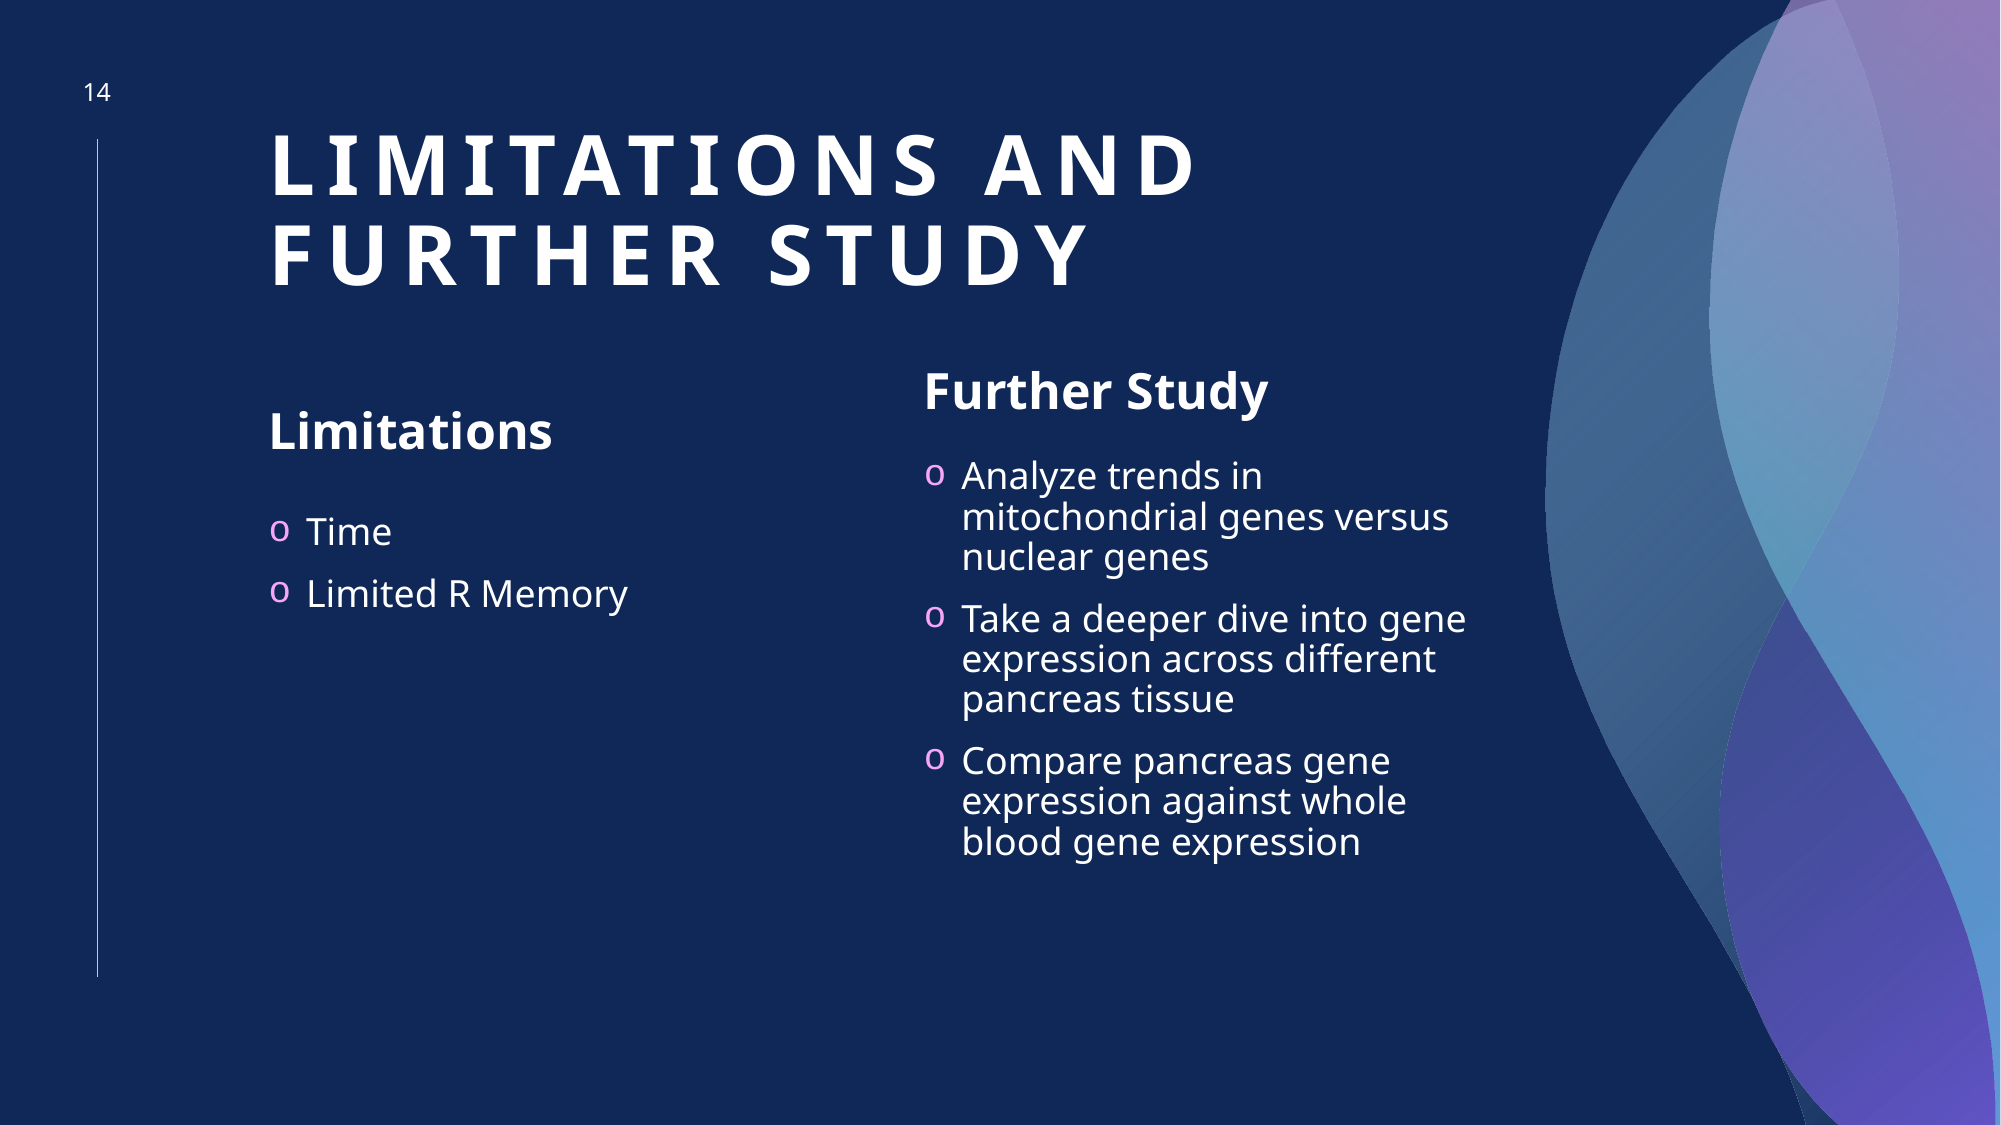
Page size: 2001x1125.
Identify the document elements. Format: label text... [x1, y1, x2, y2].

list Analyze trends in mitochondrial genes versus nuclear genes Take a deeper dive into gene expression across different pancreas tissue Compare pancreas gene expression against whole blood gene expression [908, 450, 1503, 873]
slide_number 14 [53, 67, 140, 119]
list Time Limited R Memory [253, 506, 848, 929]
list Further Study [908, 358, 1503, 440]
list Limitations [253, 398, 848, 480]
title Limitations and Further Study [253, 135, 1710, 311]
